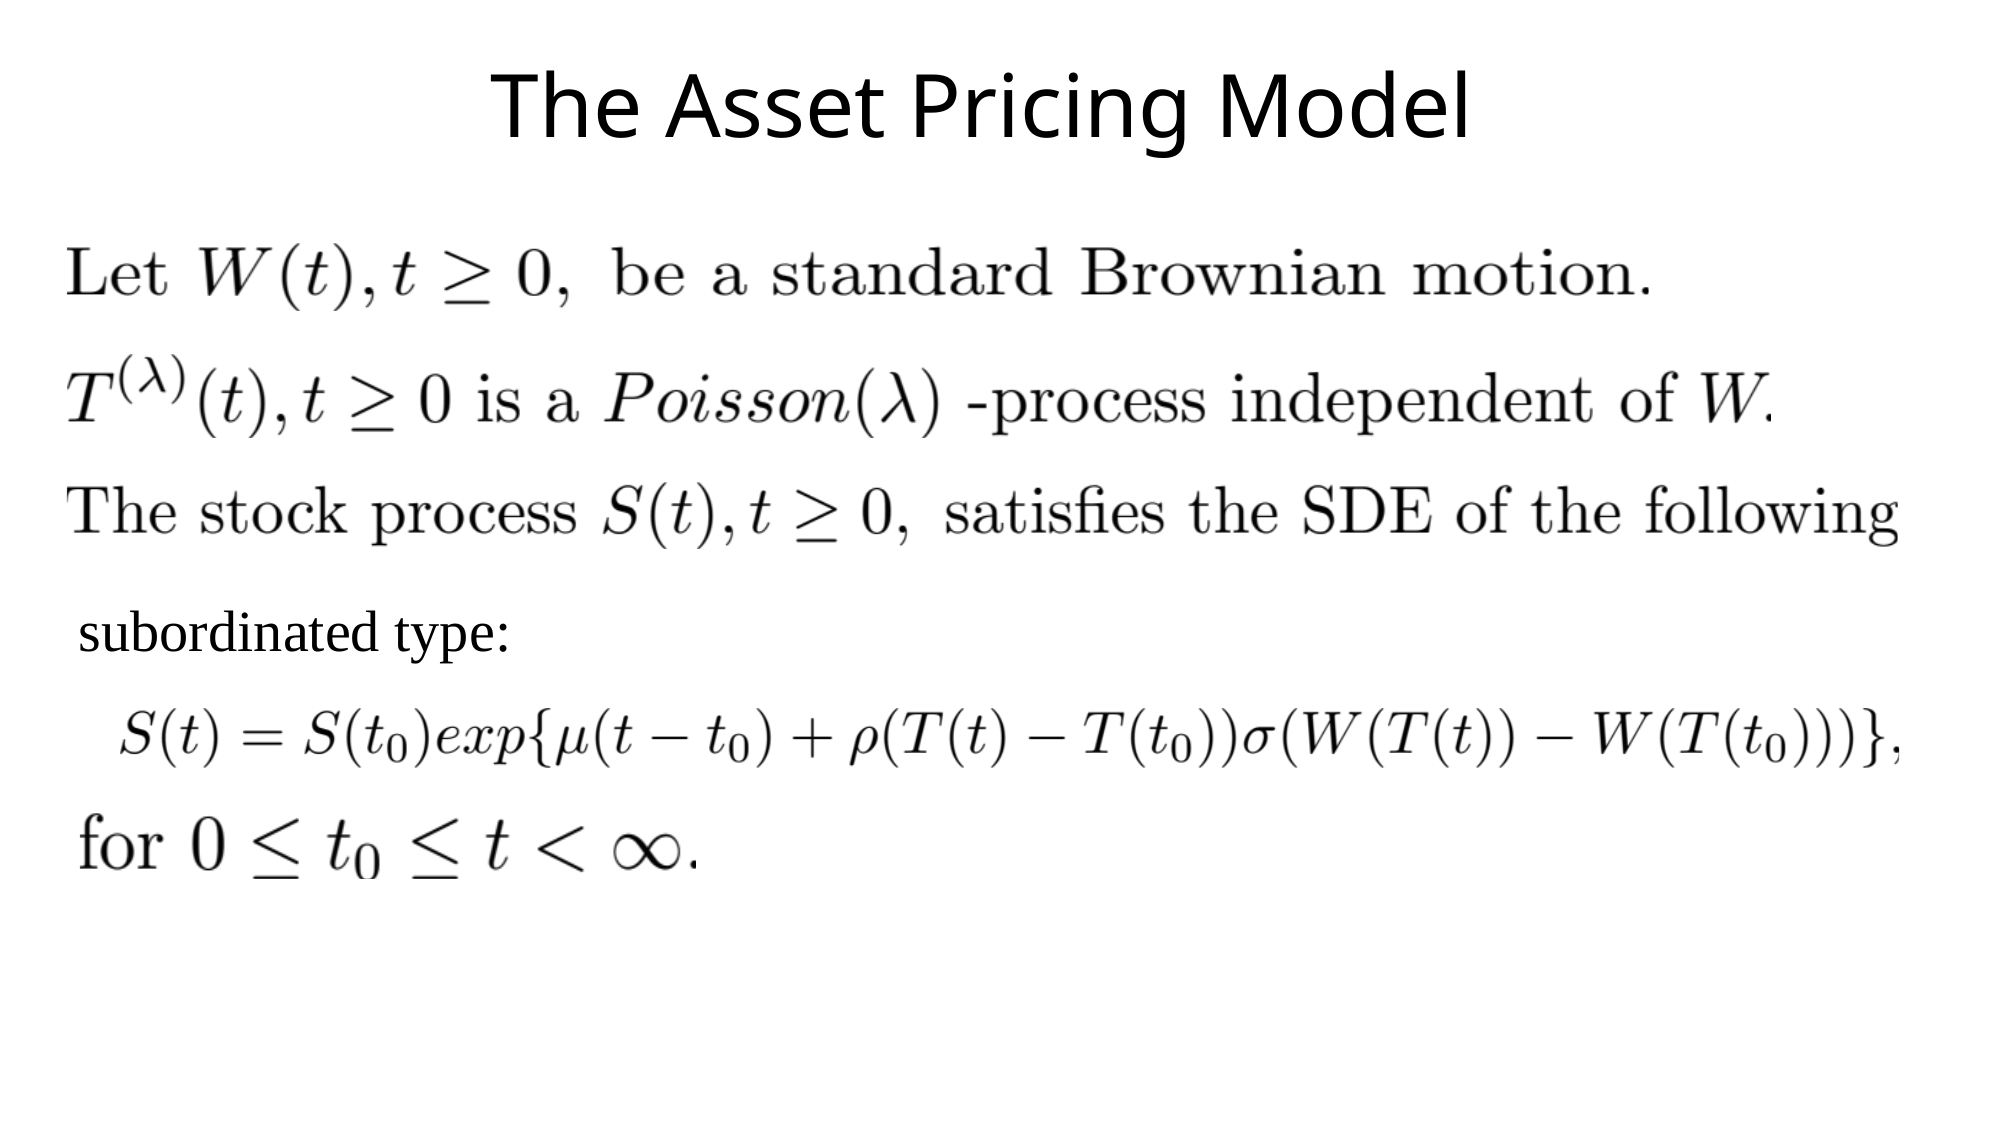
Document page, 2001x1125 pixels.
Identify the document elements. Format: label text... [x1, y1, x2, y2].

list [66, 353, 1771, 438]
title The Asset Pricing Model [119, 0, 1845, 218]
text_box subordinated type: [63, 586, 539, 671]
picture [119, 707, 1900, 768]
picture [79, 812, 696, 879]
picture [66, 242, 1649, 311]
picture [66, 481, 1898, 549]
